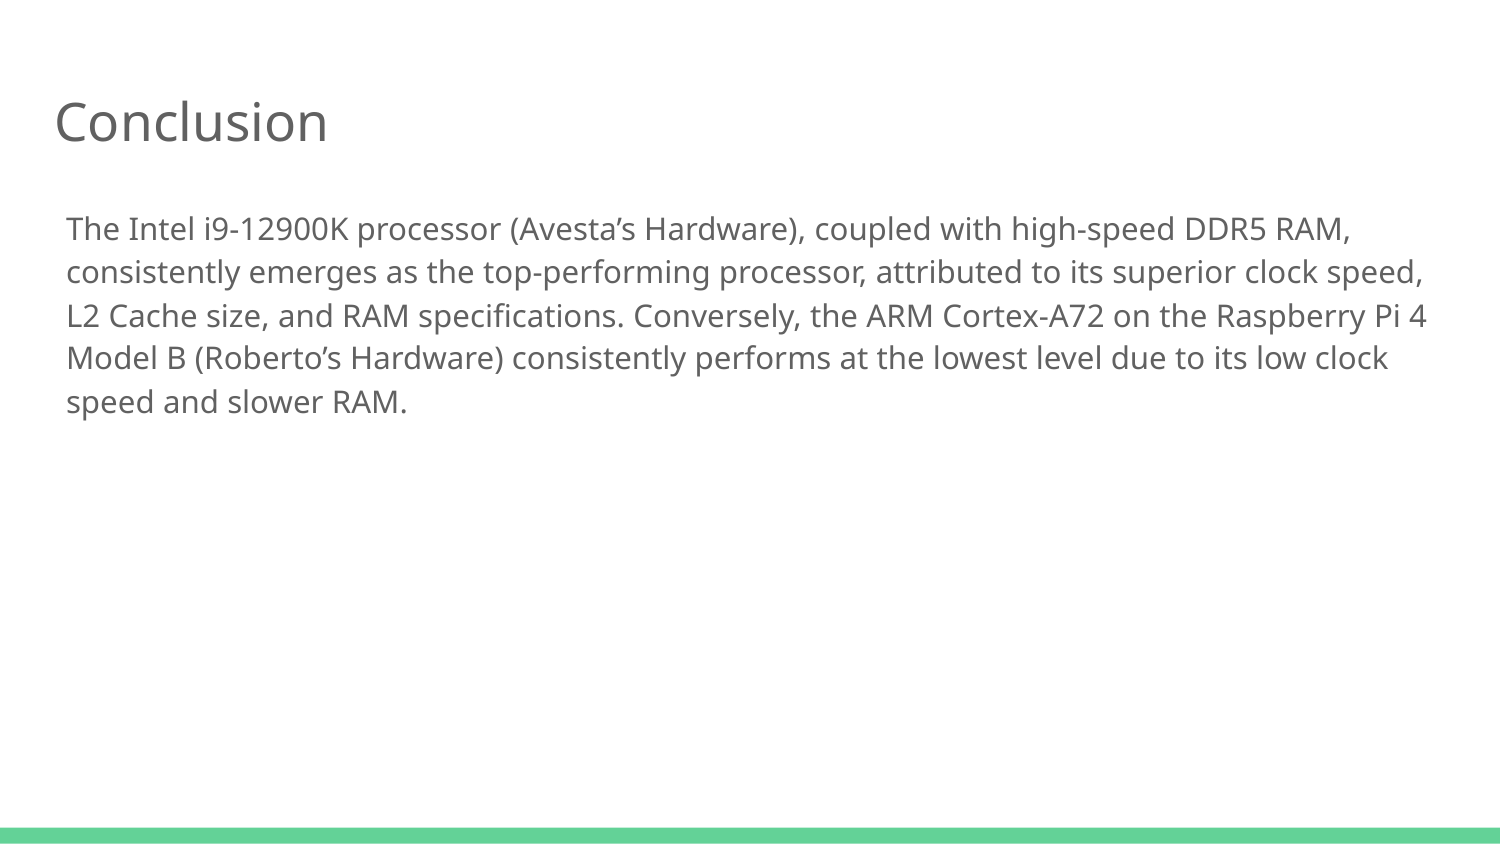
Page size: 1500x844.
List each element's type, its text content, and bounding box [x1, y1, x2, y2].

list The Intel i9-12900K processor (Avesta’s Hardware), coupled with high-speed DDR5 RAM, consistently emerges as the top-performing processor, attributed to its superior clock speed, L2 Cache size, and RAM specifications. Conversely, the ARM Cortex-A72 on the Raspberry Pi 4 Model B (Roberto’s Hardware) consistently performs at the lowest level due to its low clock speed and slower RAM. [51, 189, 1449, 750]
title Conclusion [39, 72, 1437, 167]
